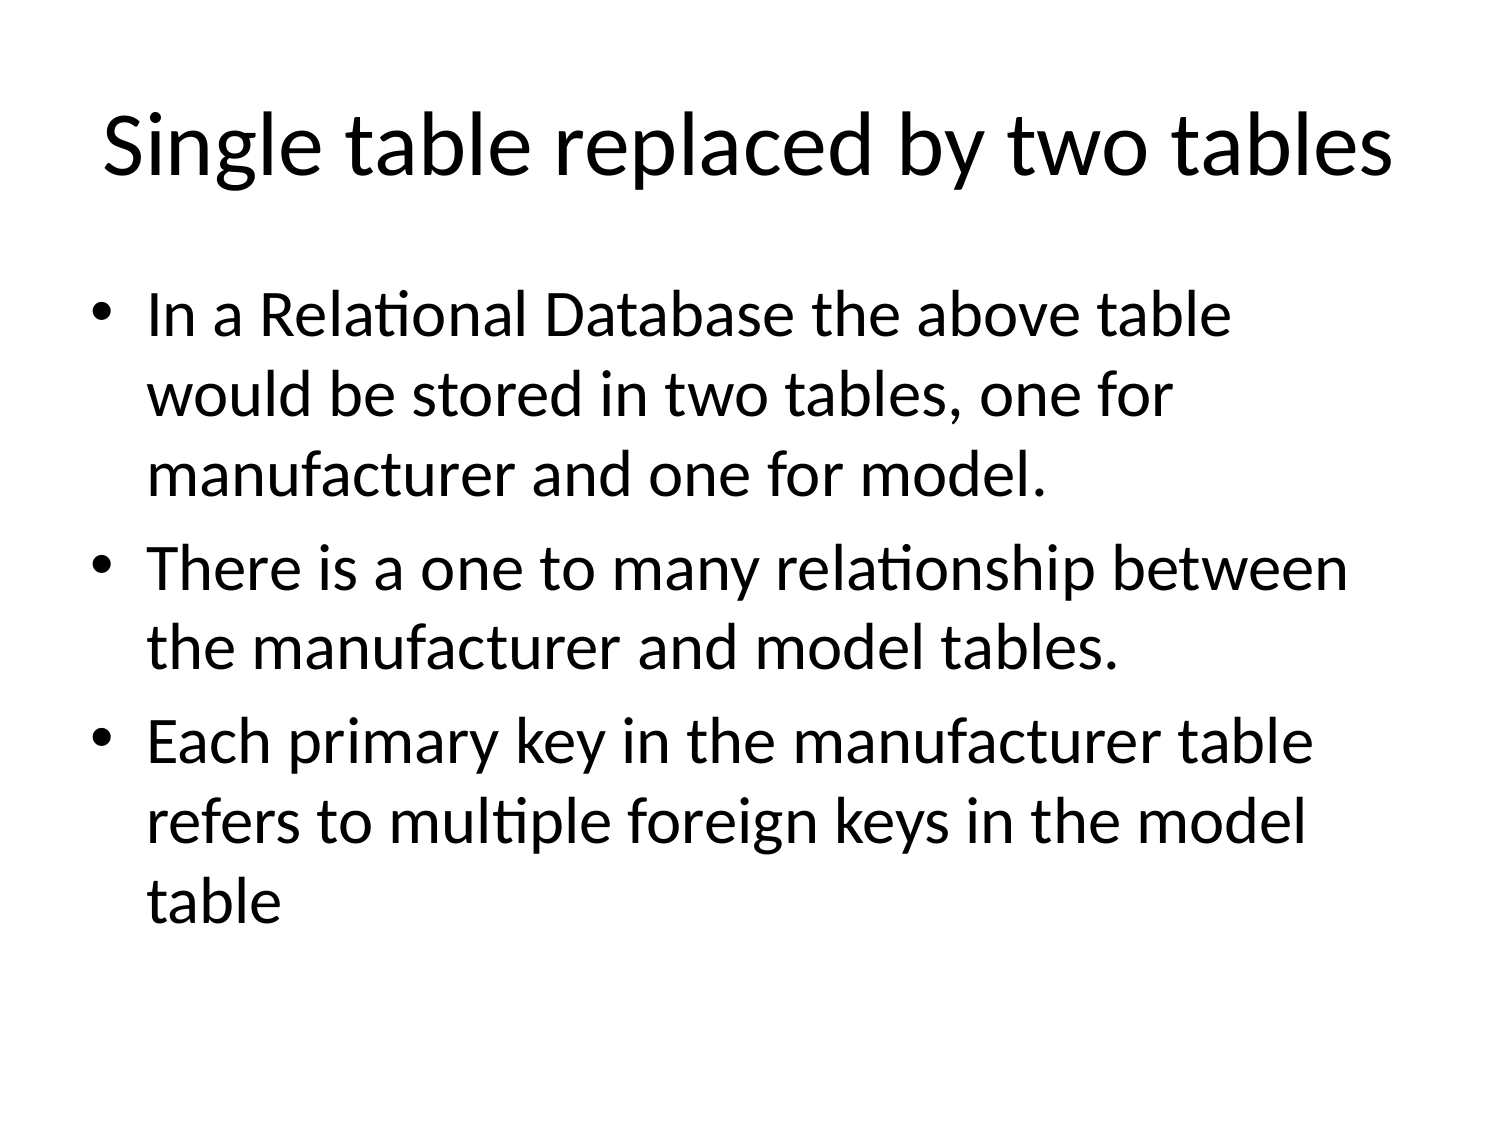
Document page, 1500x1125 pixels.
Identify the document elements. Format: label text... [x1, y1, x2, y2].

list In a Relational Database the above table would be stored in two tables, one for manufacturer and one for model. There is a one to many relationship between the manufacturer and model tables. Each primary key in the manufacturer table refers to multiple foreign keys in the model table [75, 262, 1425, 1005]
title Single table replaced by two tables [75, 45, 1425, 233]
